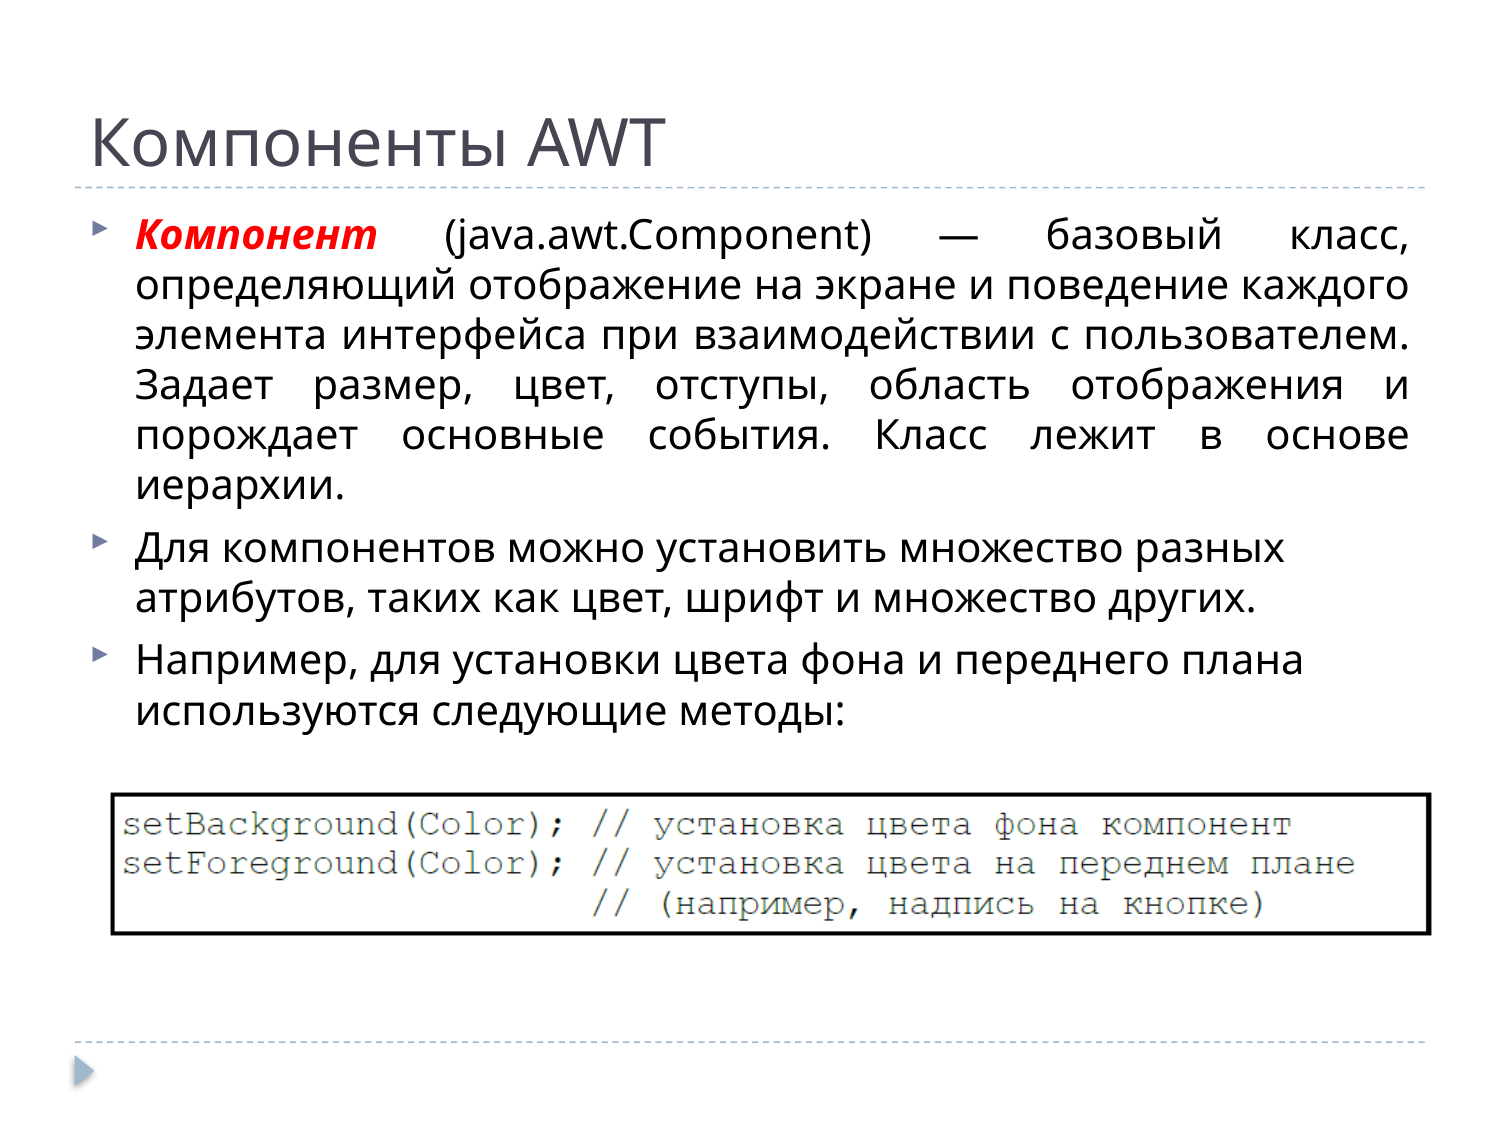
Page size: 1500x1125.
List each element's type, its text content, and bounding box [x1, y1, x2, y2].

picture [88, 786, 1449, 942]
list Компонент (java.awt.Component) — базовый класс, определяющий отображение на экране и поведение каждого элемента интерфейса при взаимодействии с пользователем. Задает размер, цвет, отступы, область отображения и порождает основные события. Класс лежит в основе иерархии. Для компонентов можно установить множество разных атрибутов, таких как цвет, шрифт и множество других. Например, для установки цвета фона и переднего плана используются следующие методы: [75, 200, 1425, 1010]
title Компоненты AWT [75, 24, 1425, 188]
